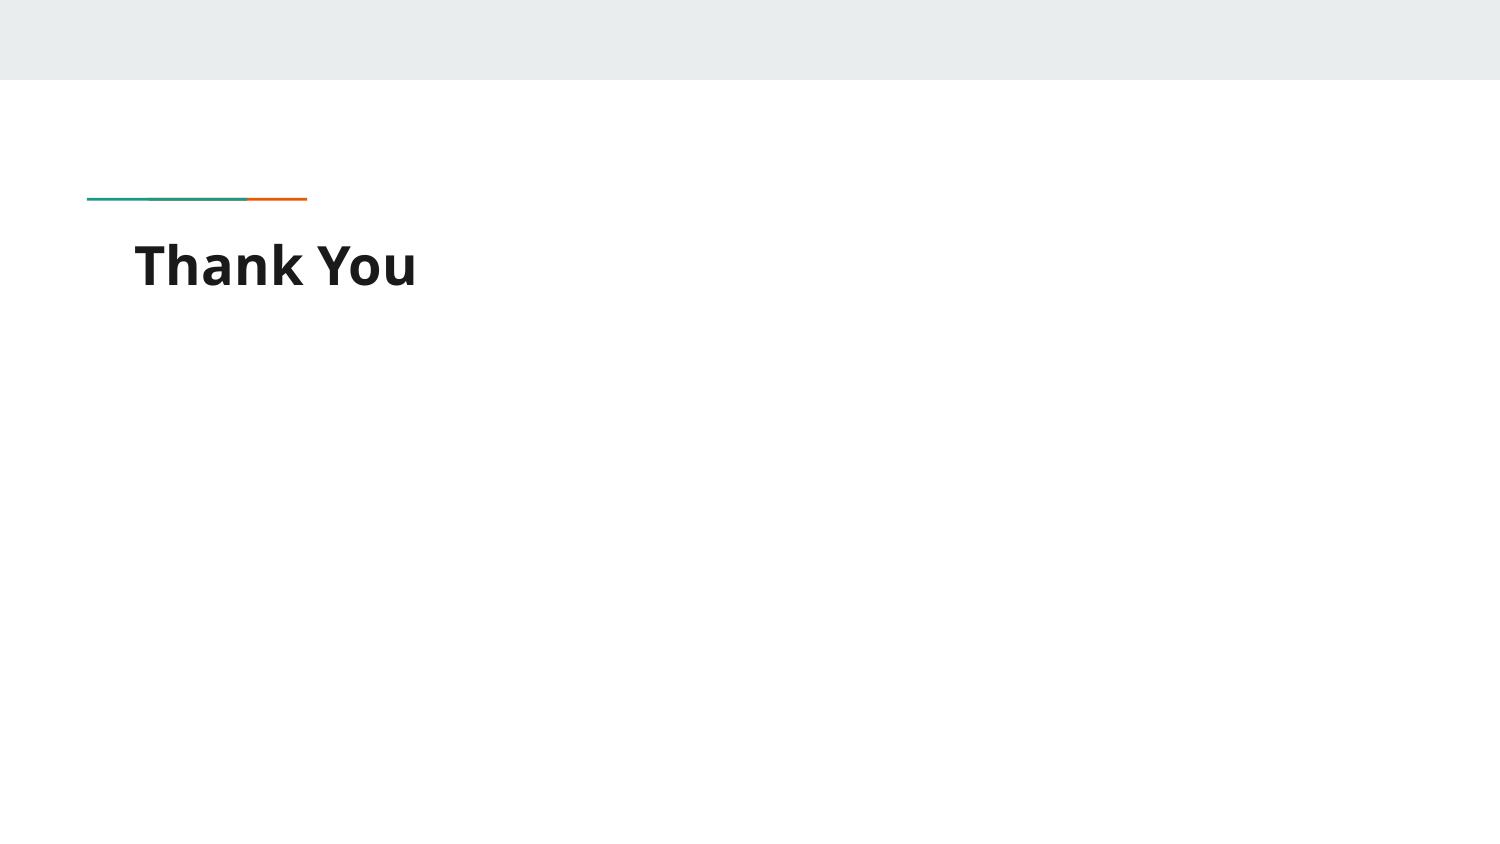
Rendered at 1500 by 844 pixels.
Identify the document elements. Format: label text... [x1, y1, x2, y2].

title Thank You [119, 216, 1381, 305]
